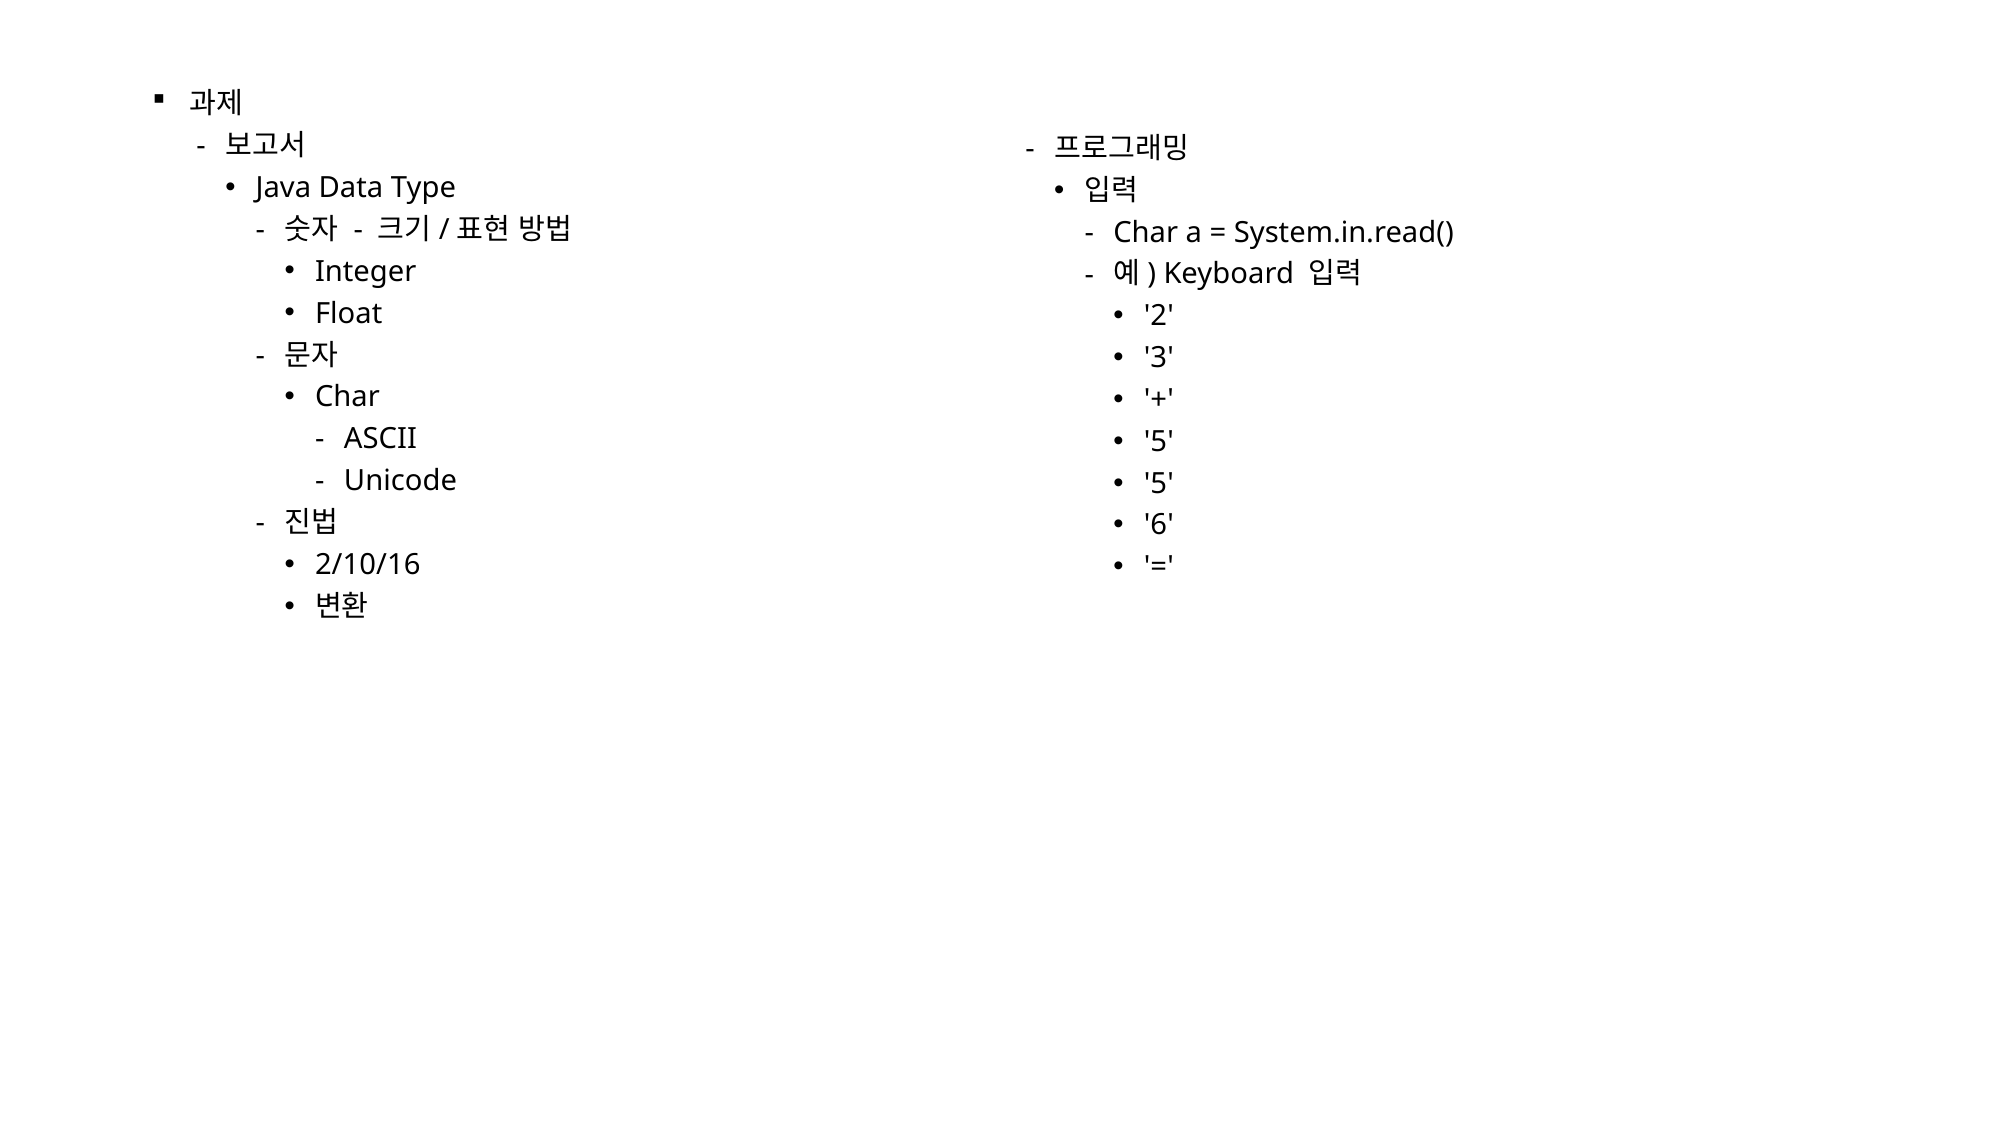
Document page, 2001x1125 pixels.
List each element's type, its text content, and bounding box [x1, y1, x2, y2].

list 과제 보고서 Java Data Type 숫자 - 크기/표현 방법 Integer Float 문자 Char ASCII Unicode 진법 2/10/16 변환 [137, 80, 941, 1014]
list 프로그래밍 입력 Char a = System.in.read() 예) Keyboard 입력 '2' '3' '+' '5' '5' '6' '=' [966, 80, 1878, 1014]
